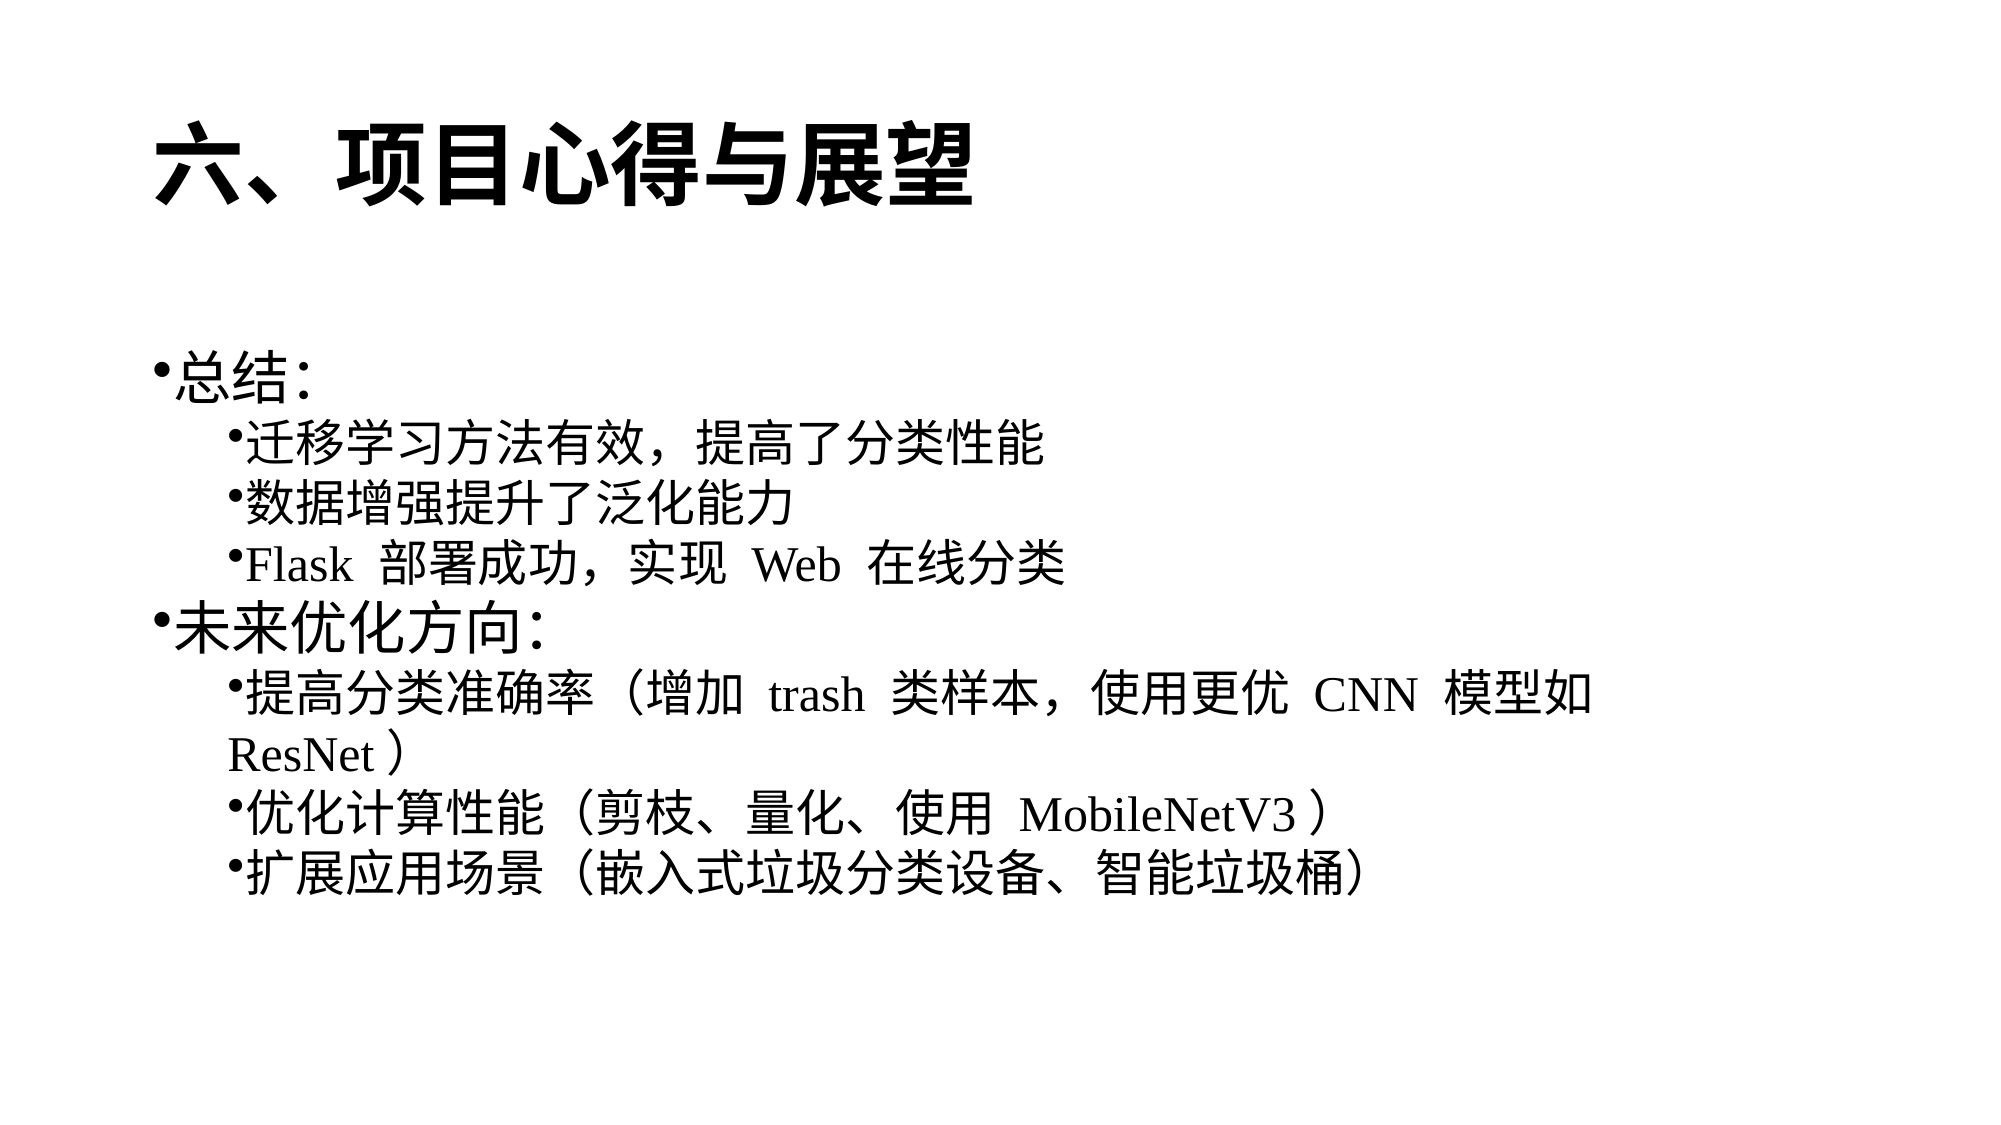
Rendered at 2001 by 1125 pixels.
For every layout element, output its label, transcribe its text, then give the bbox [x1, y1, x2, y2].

list 总结： 迁移学习方法有效，提高了分类性能 数据增强提升了泛化能力 Flask 部署成功，实现 Web 在线分类 未来优化方向： 提高分类准确率（增加 trash 类样本，使用更优 CNN 模型如 ResNet） 优化计算性能（剪枝、量化、使用 MobileNetV3） 扩展应用场景（嵌入式垃圾分类设备、智能垃圾桶） [137, 329, 1789, 983]
title 六、项目心得与展望 [137, 59, 1863, 278]
